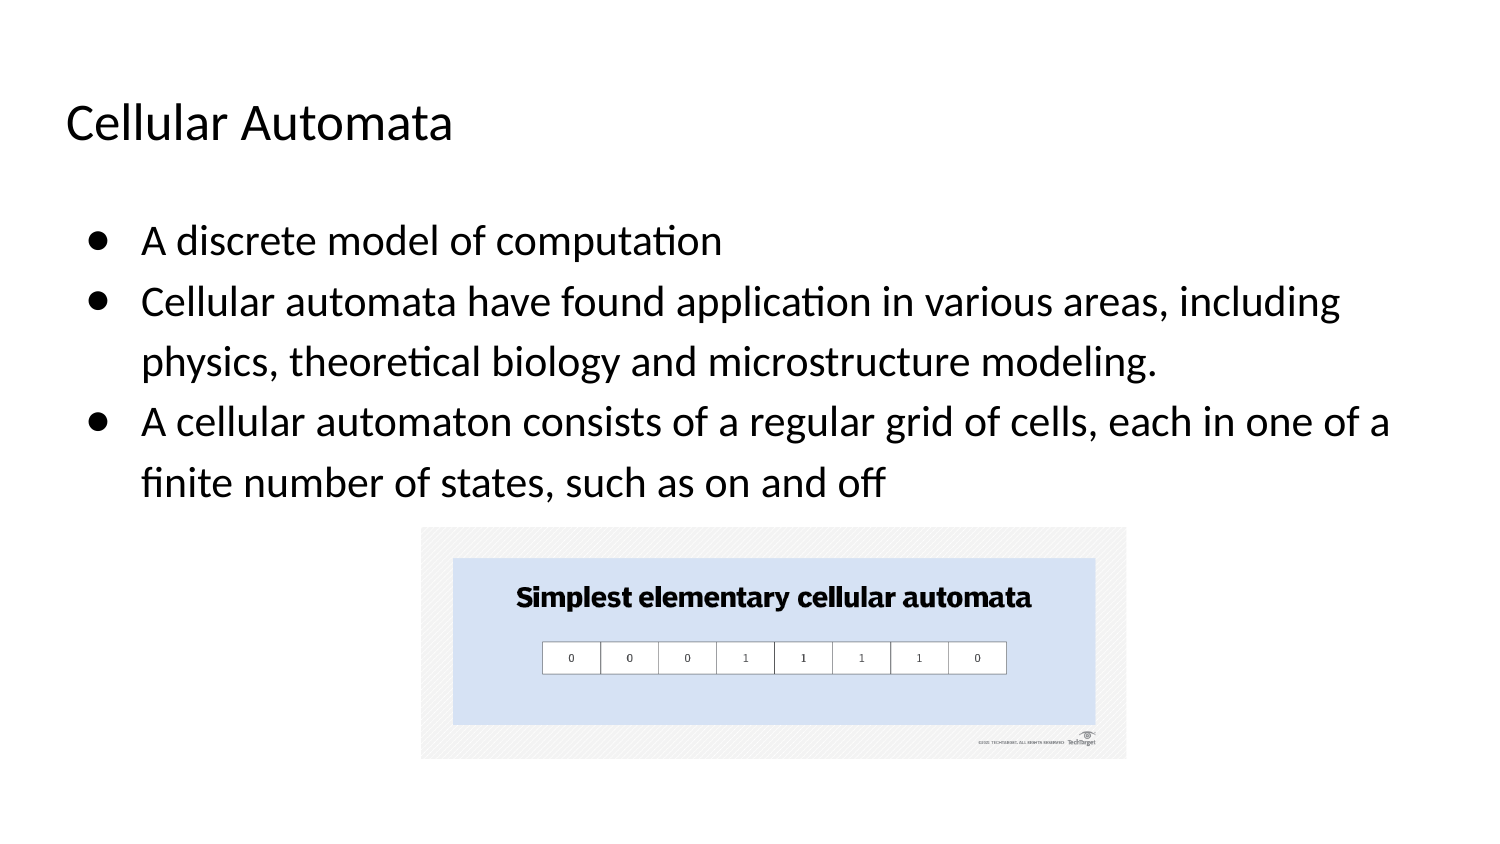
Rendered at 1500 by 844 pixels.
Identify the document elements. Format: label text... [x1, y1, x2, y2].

list A discrete model of computation Cellular automata have found application in various areas, including physics, theoretical biology and microstructure modeling. A cellular automaton consists of a regular grid of cells, each in one of a finite number of states, such as on and off [51, 189, 1449, 556]
title Cellular Automata [51, 72, 1449, 167]
picture [421, 527, 1127, 760]
